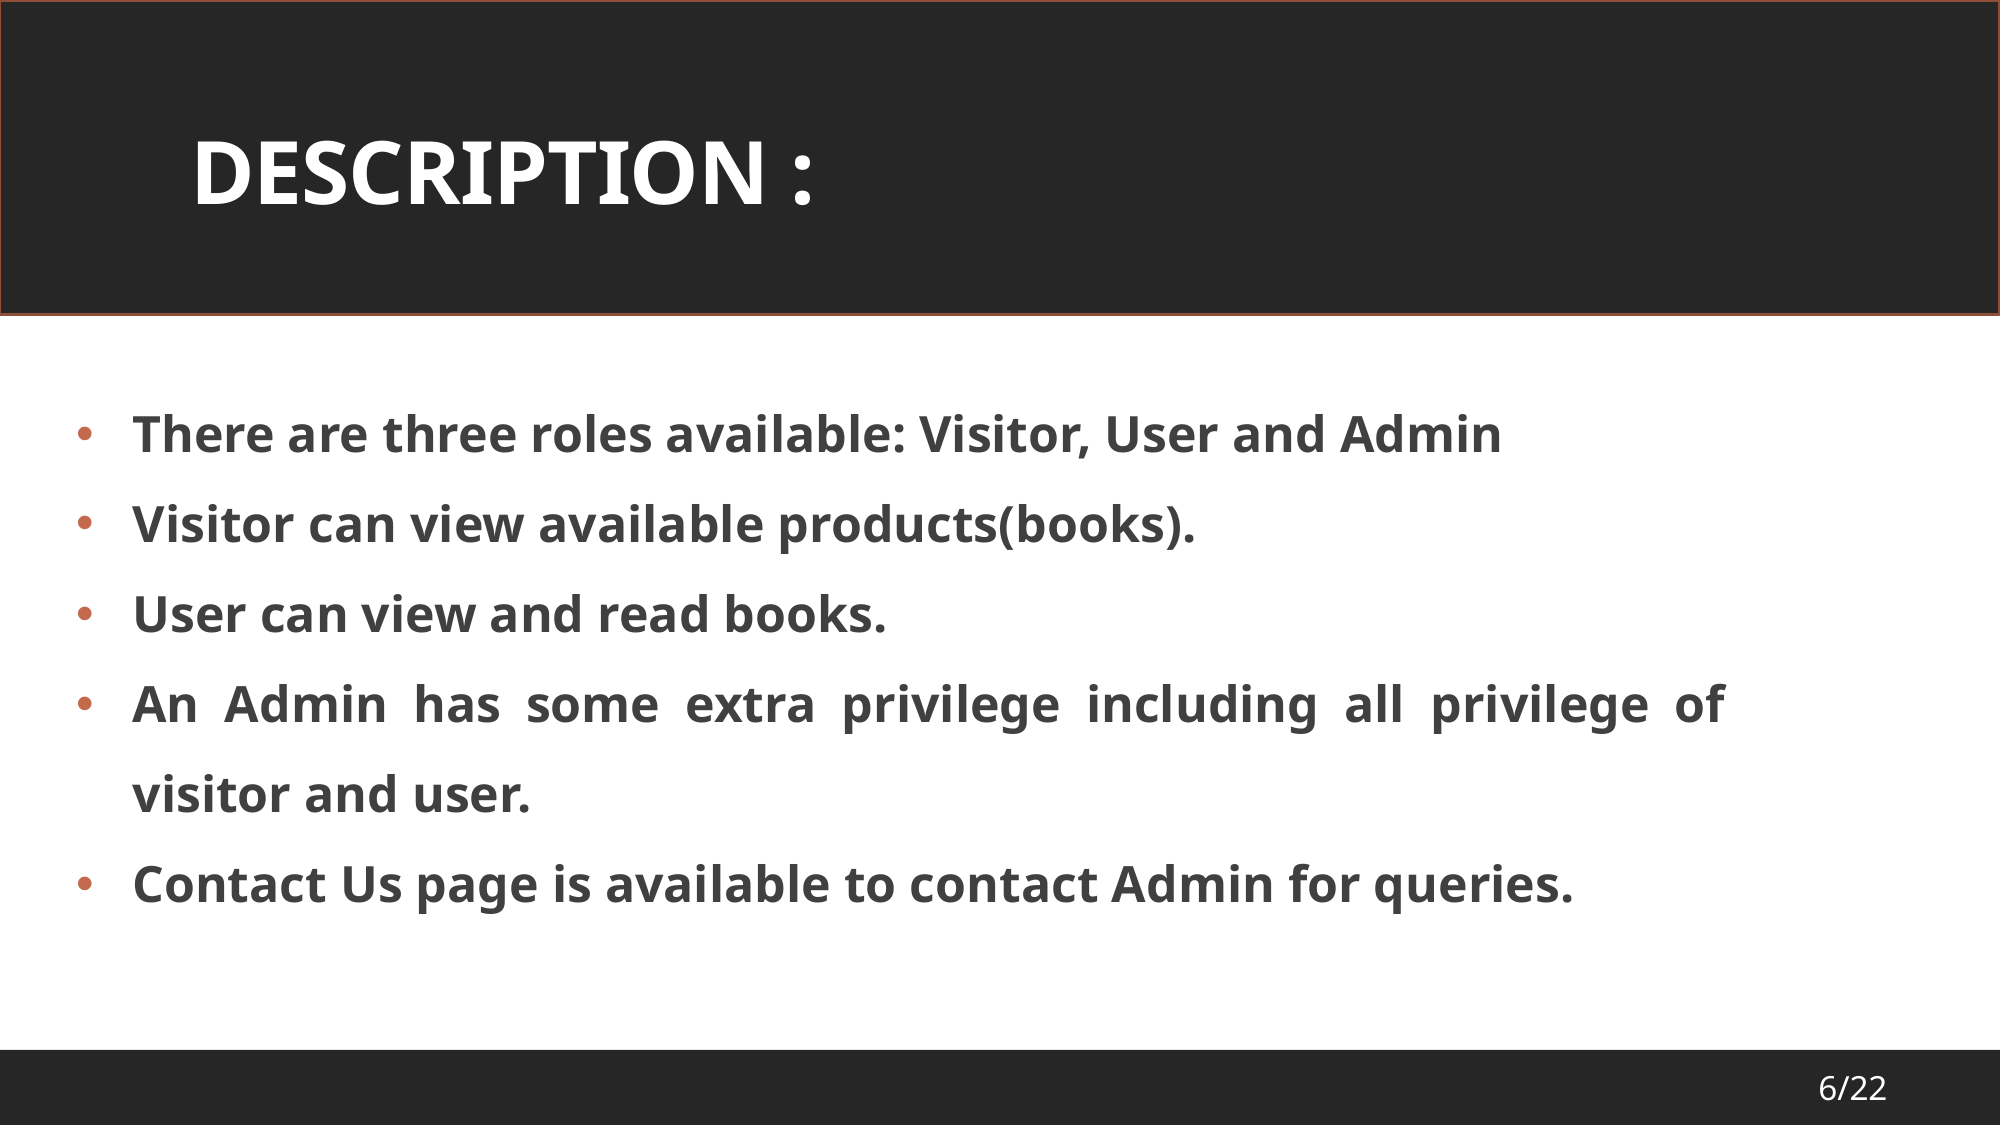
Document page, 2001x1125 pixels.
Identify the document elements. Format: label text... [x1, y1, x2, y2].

text_box [0, 0, 2000, 316]
list There are three roles available: Visitor, User and Admin Visitor can view available products(books). User can view and read books. An Admin has some extra privilege including all privilege of visitor and user. Contact Us page is available to contact Admin for queries. [76, 305, 1727, 923]
title DESCRIPTION : [175, 0, 1826, 232]
text_box [0, 316, 2000, 1049]
slide_number 6/22 [1803, 1057, 1932, 1118]
text_box [0, 1049, 2000, 1125]
